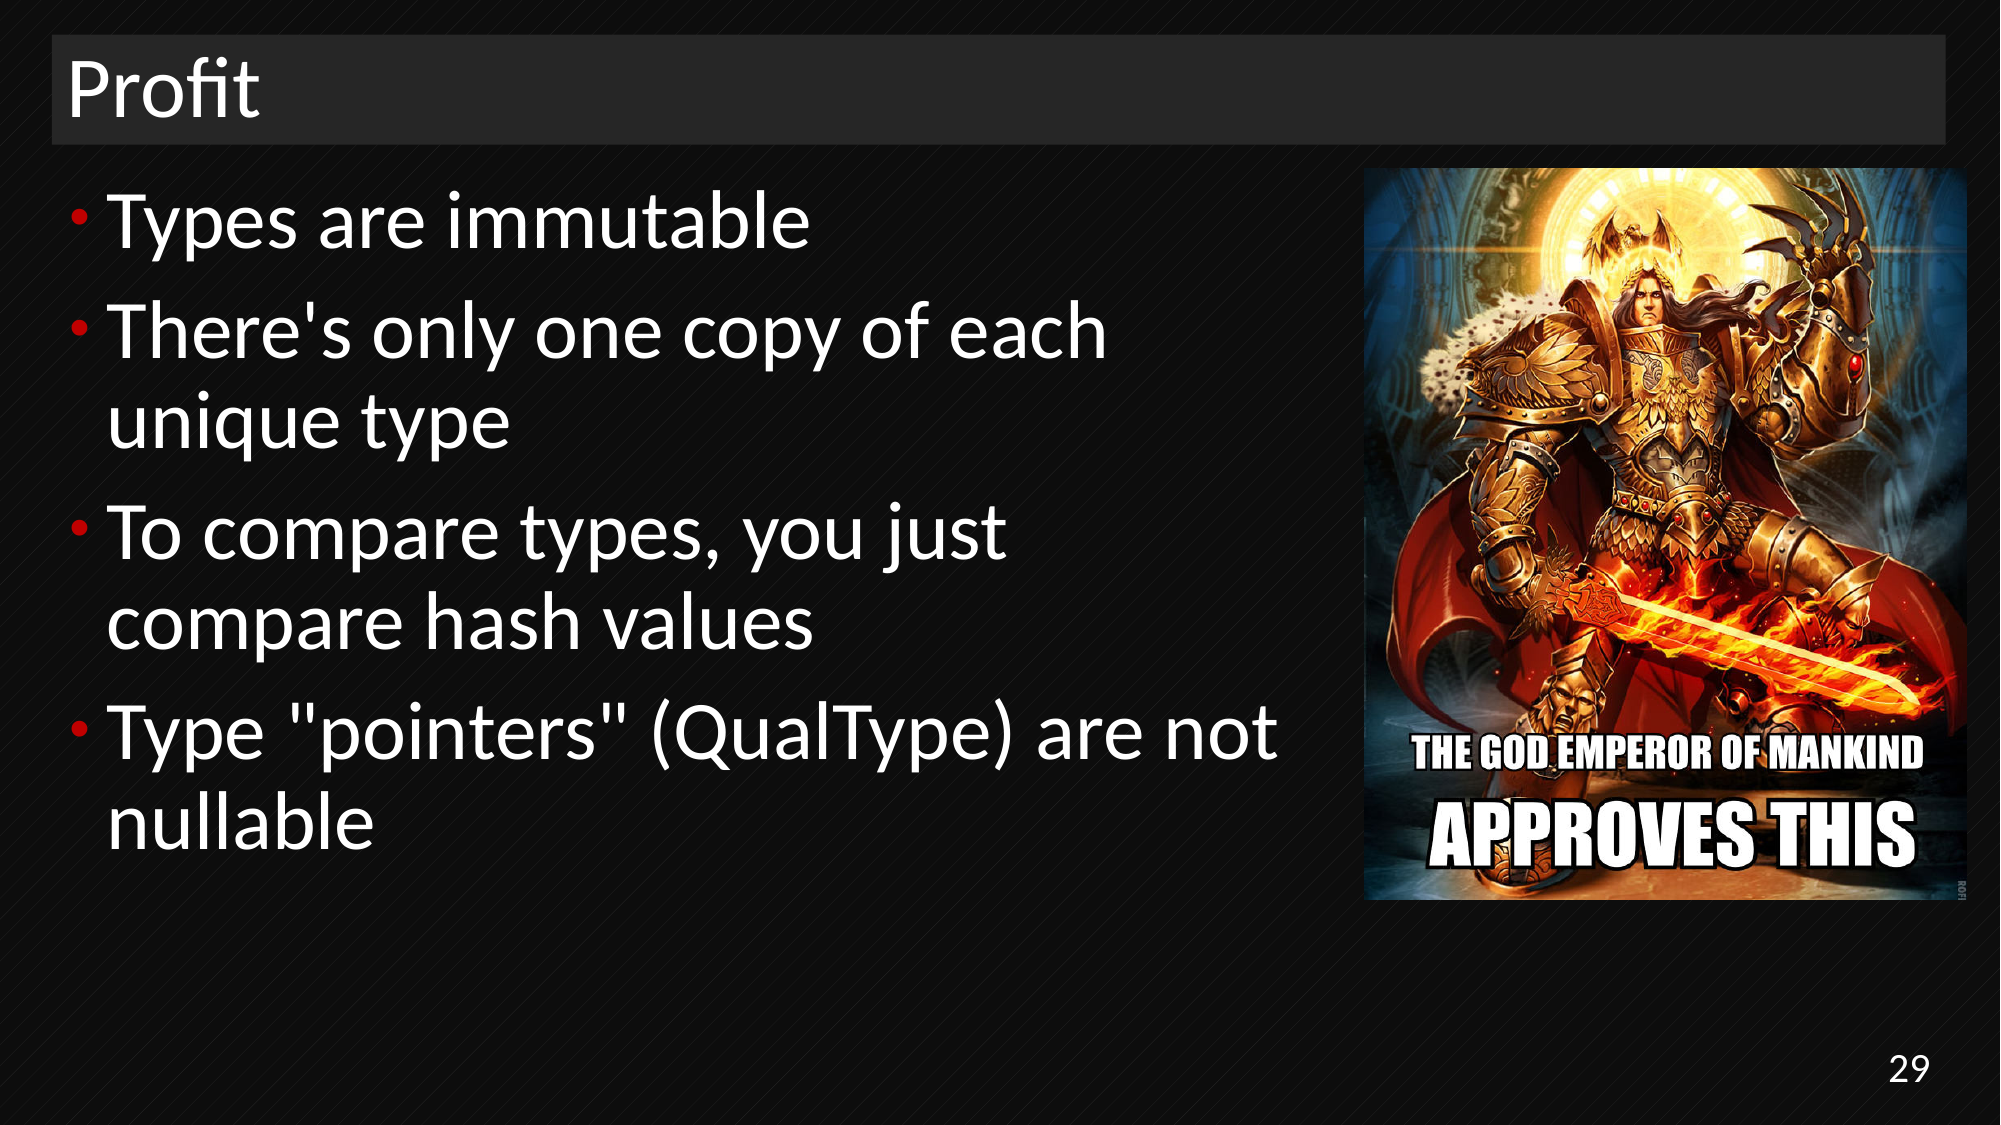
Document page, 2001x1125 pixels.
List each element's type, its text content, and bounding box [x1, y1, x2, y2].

slide_number 29 [1775, 1035, 1946, 1096]
title Profit [51, 34, 1946, 145]
picture [1364, 168, 1967, 900]
list Types are immutable There's only one copy of each unique type To compare types, you just compare hash values Type "pointers" (QualType) are not nullable [54, 168, 1335, 1036]
